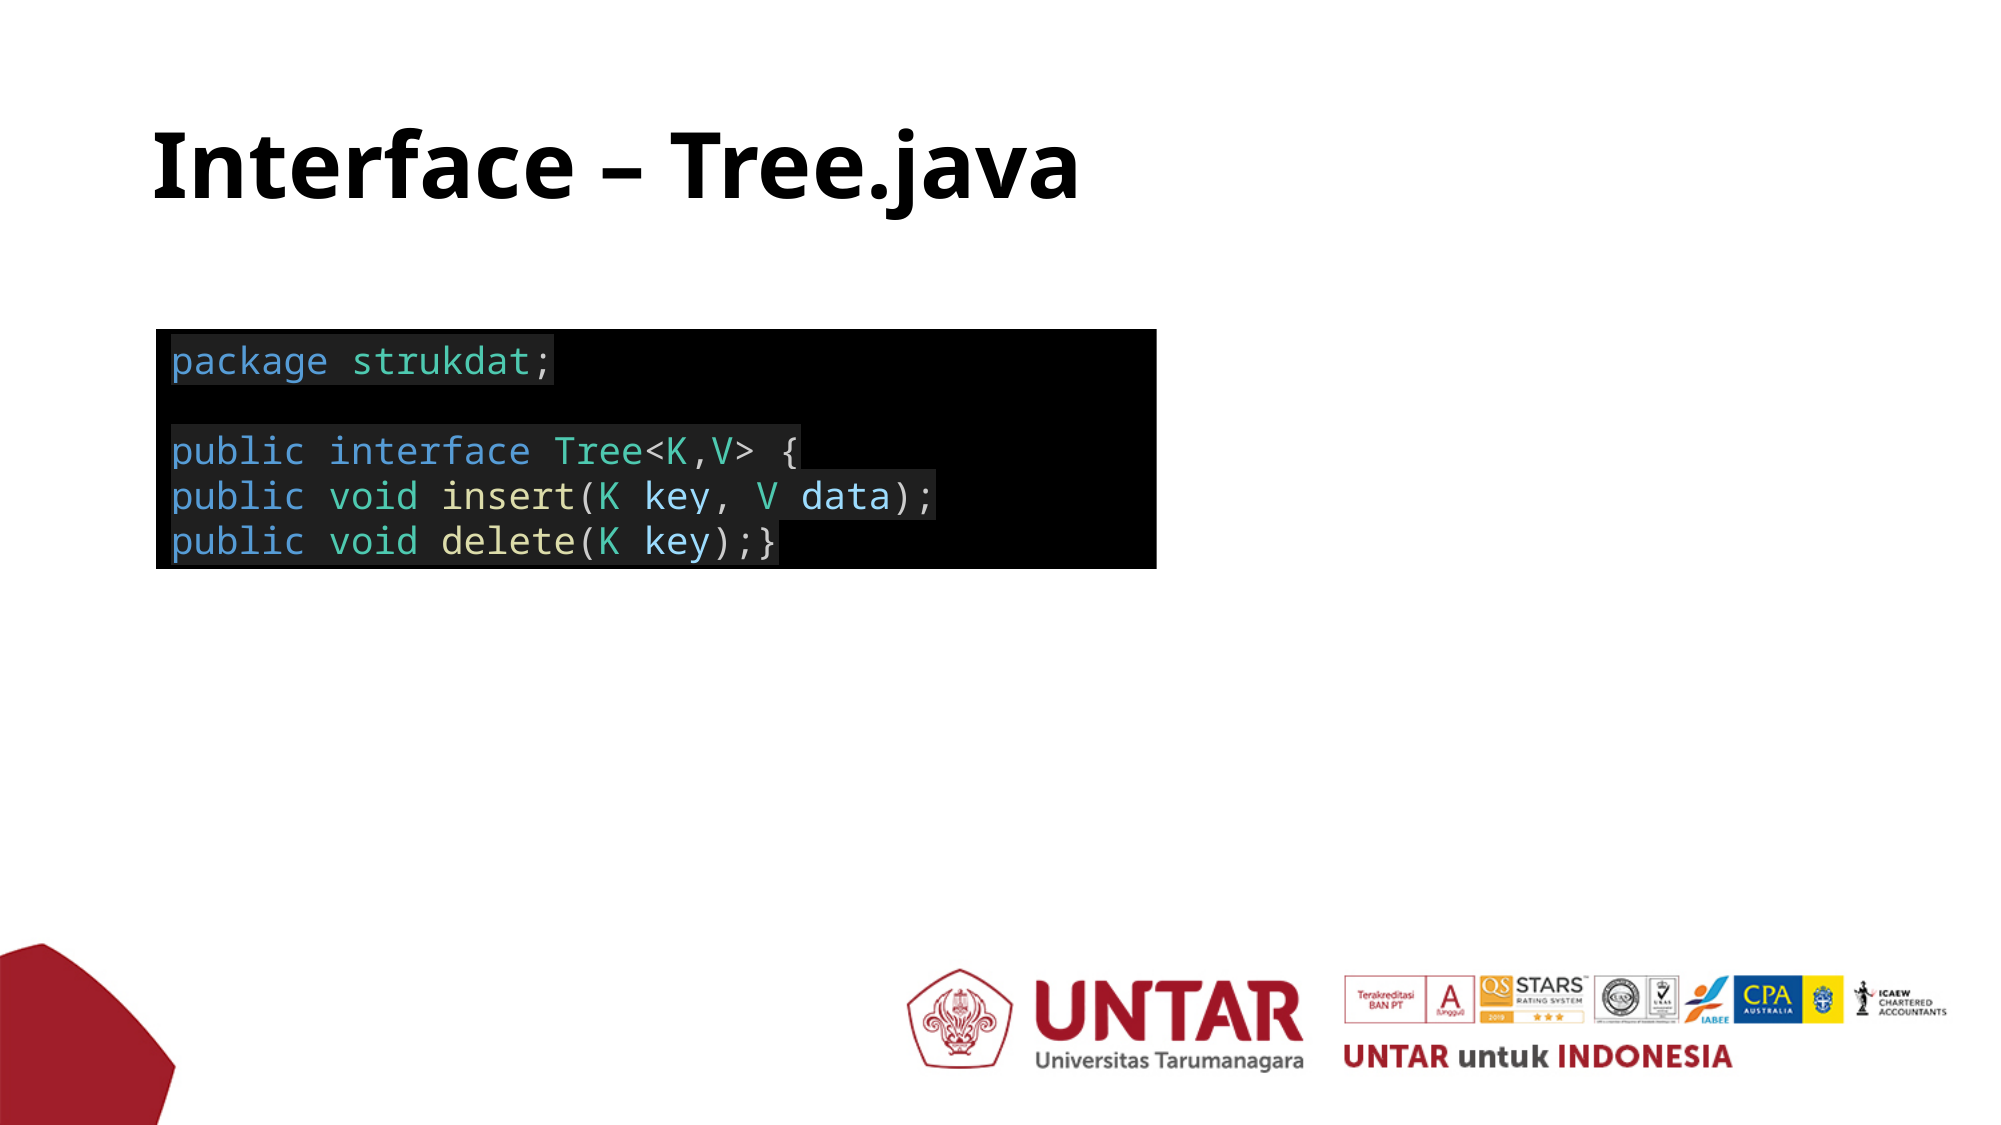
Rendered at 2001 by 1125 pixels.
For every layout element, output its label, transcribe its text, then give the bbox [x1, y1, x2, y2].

title Interface – Tree.java [137, 59, 1863, 278]
text_box package strukdat; public interface Tree<K,V> { public void insert(K key, V data); public void delete(K key);} [156, 329, 1157, 569]
picture [0, 0, 2001, 1125]
